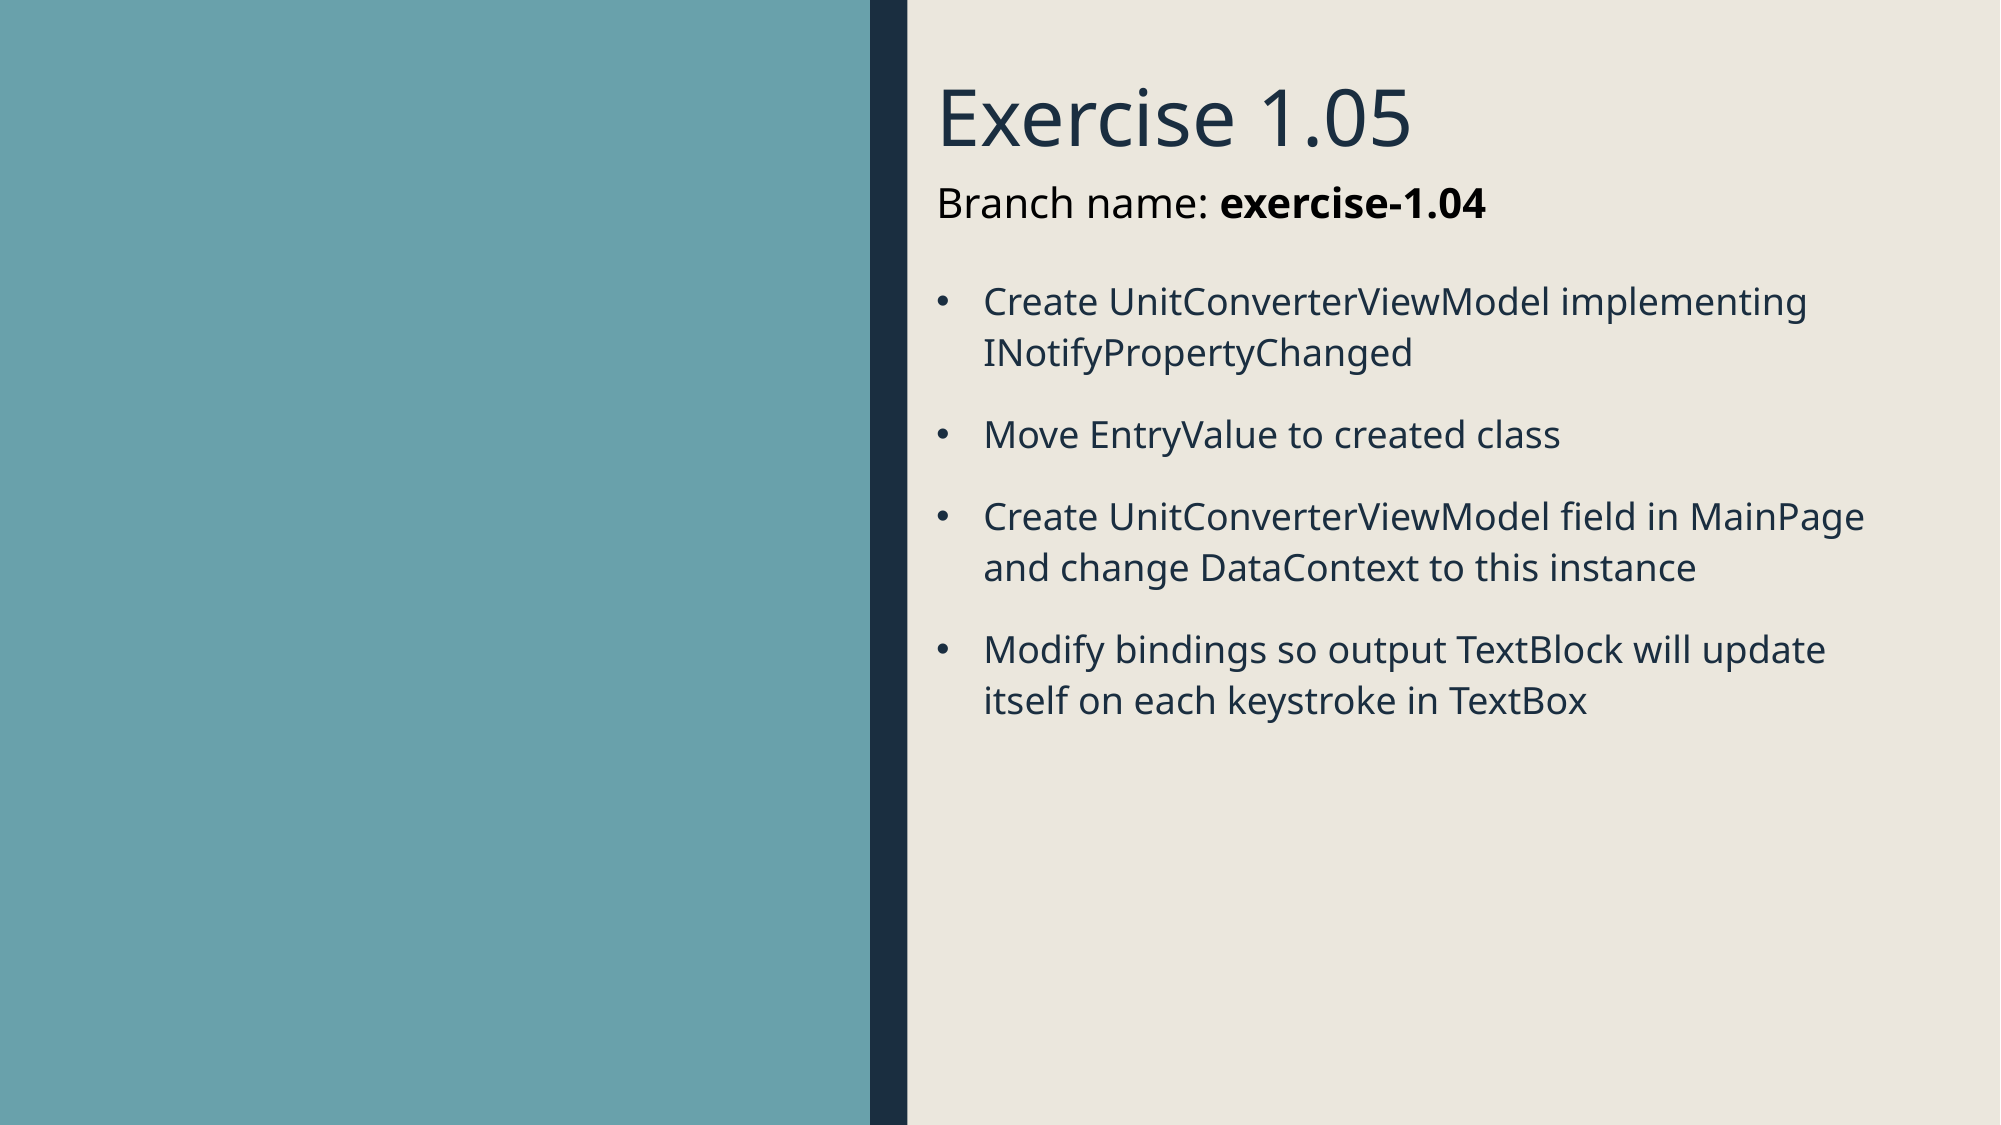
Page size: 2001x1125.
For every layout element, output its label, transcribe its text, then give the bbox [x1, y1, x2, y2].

title Exercise 1.05 [921, 75, 1567, 169]
list Create UnitConverterViewModel implementing INotifyPropertyChanged Move EntryValue to created class Create UnitConverterViewModel field in MainPage and change DataContext to this instance Modify bindings so output TextBlock will update itself on each keystroke in TextBox [921, 264, 1905, 1036]
text_box Branch name: exercise-1.04 [921, 169, 1905, 235]
